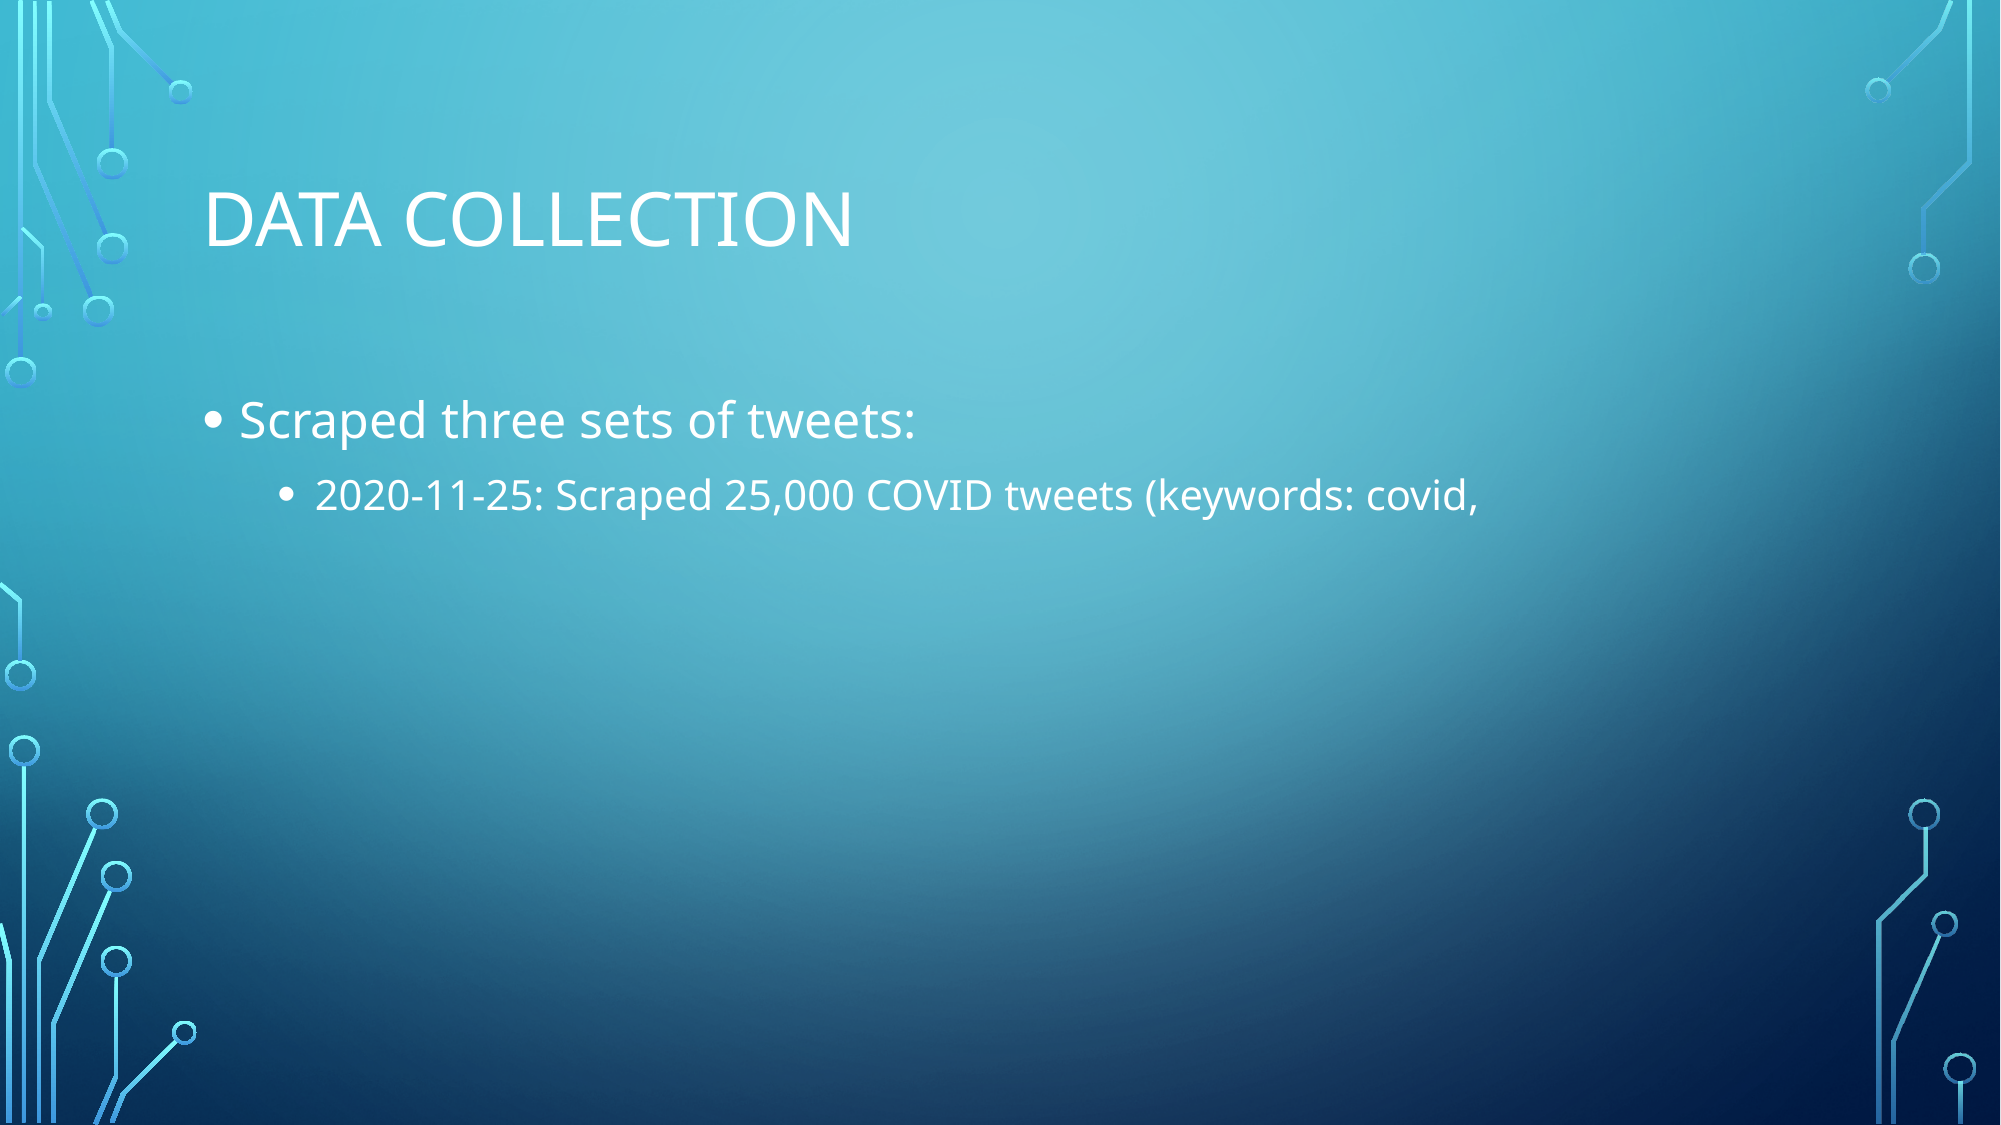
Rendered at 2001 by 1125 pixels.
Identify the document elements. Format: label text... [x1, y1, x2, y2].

title Data collection [187, 101, 1813, 344]
list Scraped three sets of tweets: 2020-11-25: Scraped 25,000 COVID tweets (keywords: covid, [187, 369, 1813, 950]
